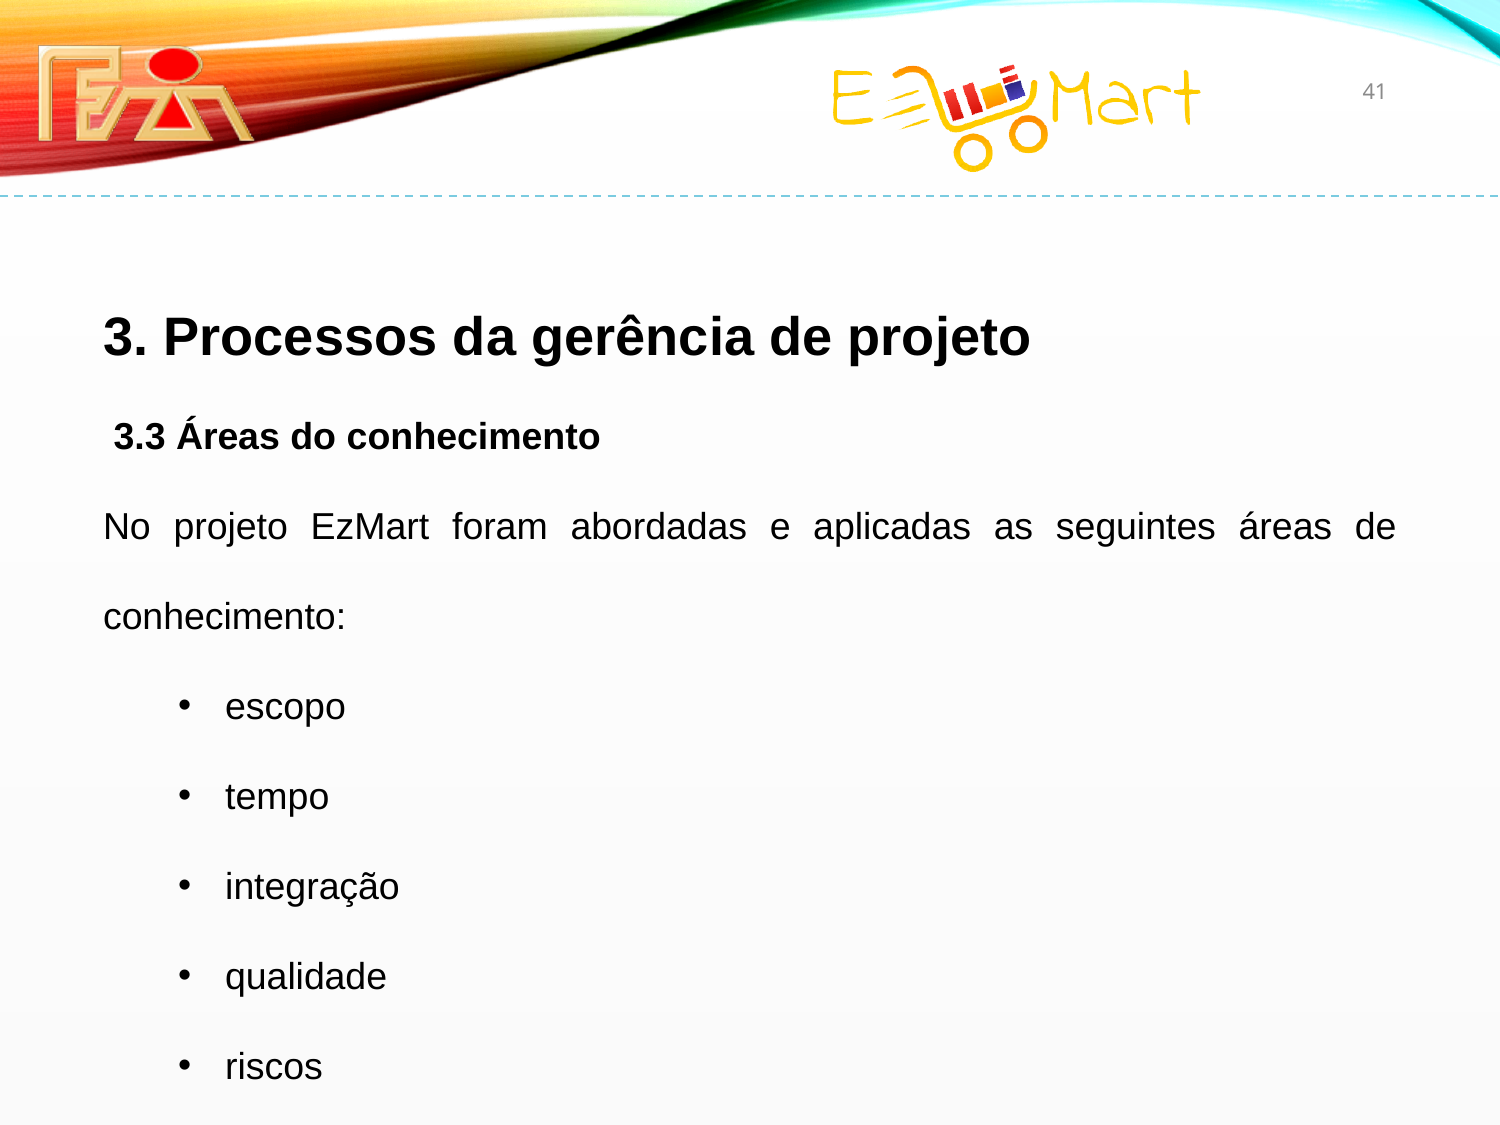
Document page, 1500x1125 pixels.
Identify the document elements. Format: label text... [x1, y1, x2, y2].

picture [0, 0, 1500, 287]
slide_number 41 [1248, 62, 1403, 123]
text_box 3. Processos da gerência de projeto 3.3 Áreas do conhecimento No projeto EzMart foram abordadas e aplicadas as seguintes áreas de conhecimento: escopo tempo integração qualidade riscos [88, 219, 1412, 1095]
